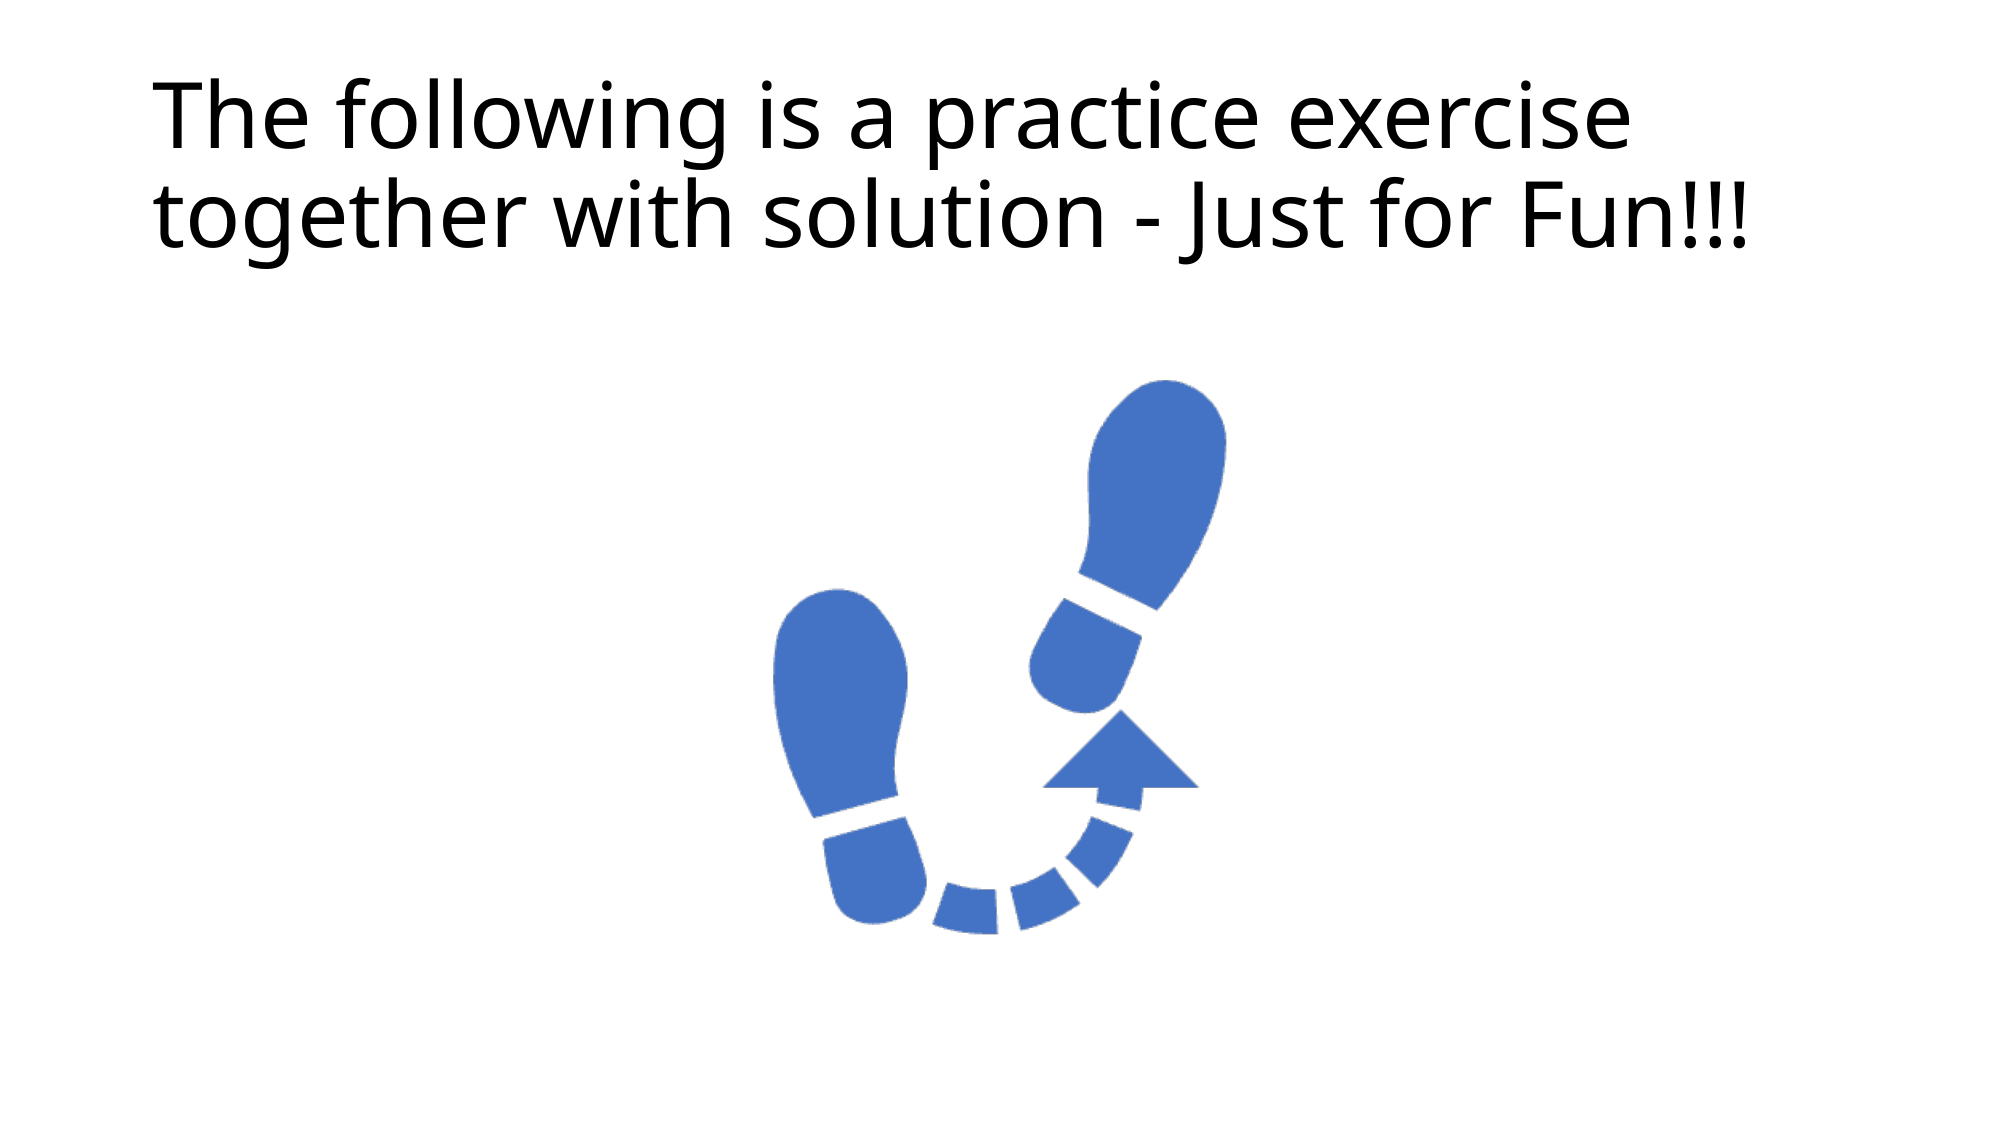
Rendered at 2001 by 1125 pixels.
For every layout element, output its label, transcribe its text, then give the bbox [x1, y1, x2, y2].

picture [694, 352, 1306, 963]
title The following is a practice exercise together with solution - Just for Fun!!! [137, 59, 1863, 278]
